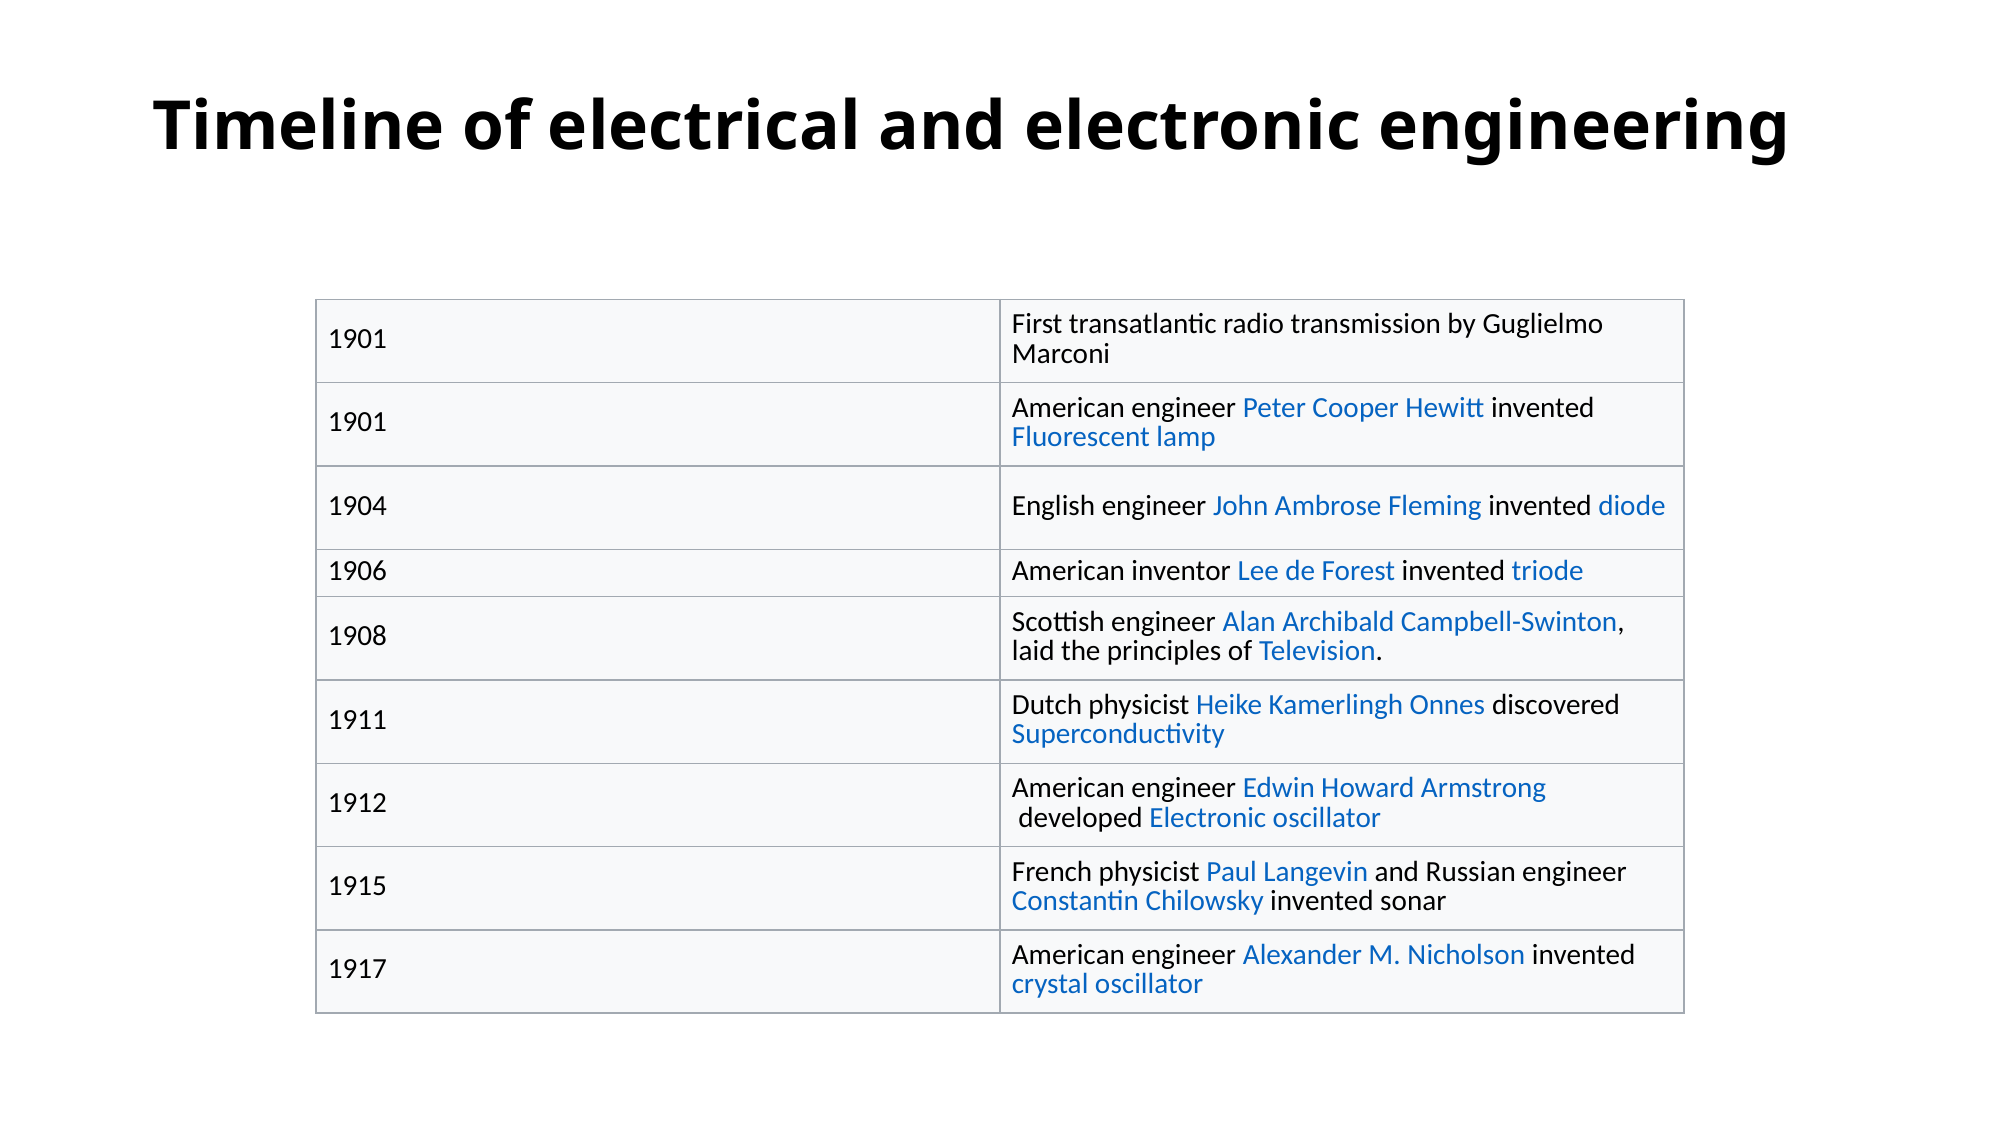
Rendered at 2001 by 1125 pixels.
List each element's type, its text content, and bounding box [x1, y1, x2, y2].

table_cell French physicist Paul Langevin and Russian engineer Constantin Chilowsky invented sonar [1001, 847, 1683, 929]
table_cell 1912 [317, 764, 999, 846]
table_cell 1911 [317, 681, 999, 763]
table_cell 1906 [317, 550, 999, 596]
table_cell Scottish engineer Alan Archibald Campbell-Swinton, laid the principles of Television. [1001, 597, 1683, 679]
table_cell American inventor Lee de Forest invented triode [1001, 550, 1683, 596]
table_header 1901 [317, 300, 999, 382]
table_cell 1901 [317, 383, 999, 465]
table_cell English engineer John Ambrose Fleming invented diode [1001, 467, 1683, 549]
table_cell 1908 [317, 597, 999, 679]
table_header First transatlantic radio transmission by Guglielmo Marconi [1001, 300, 1683, 382]
title Timeline of electrical and electronic engineering [137, 59, 1863, 278]
table_cell Dutch physicist Heike Kamerlingh Onnes discovered Superconductivity [1001, 681, 1683, 763]
table_cell 1917 [317, 931, 999, 1012]
table_cell American engineer Alexander M. Nicholson invented crystal oscillator [1001, 931, 1683, 1012]
table_cell 1915 [317, 847, 999, 929]
table_cell American engineer Peter Cooper Hewitt invented Fluorescent lamp [1001, 383, 1683, 465]
table_cell American engineer Edwin Howard Armstrong developed Electronic oscillator [1001, 764, 1683, 846]
table_cell 1904 [317, 467, 999, 549]
